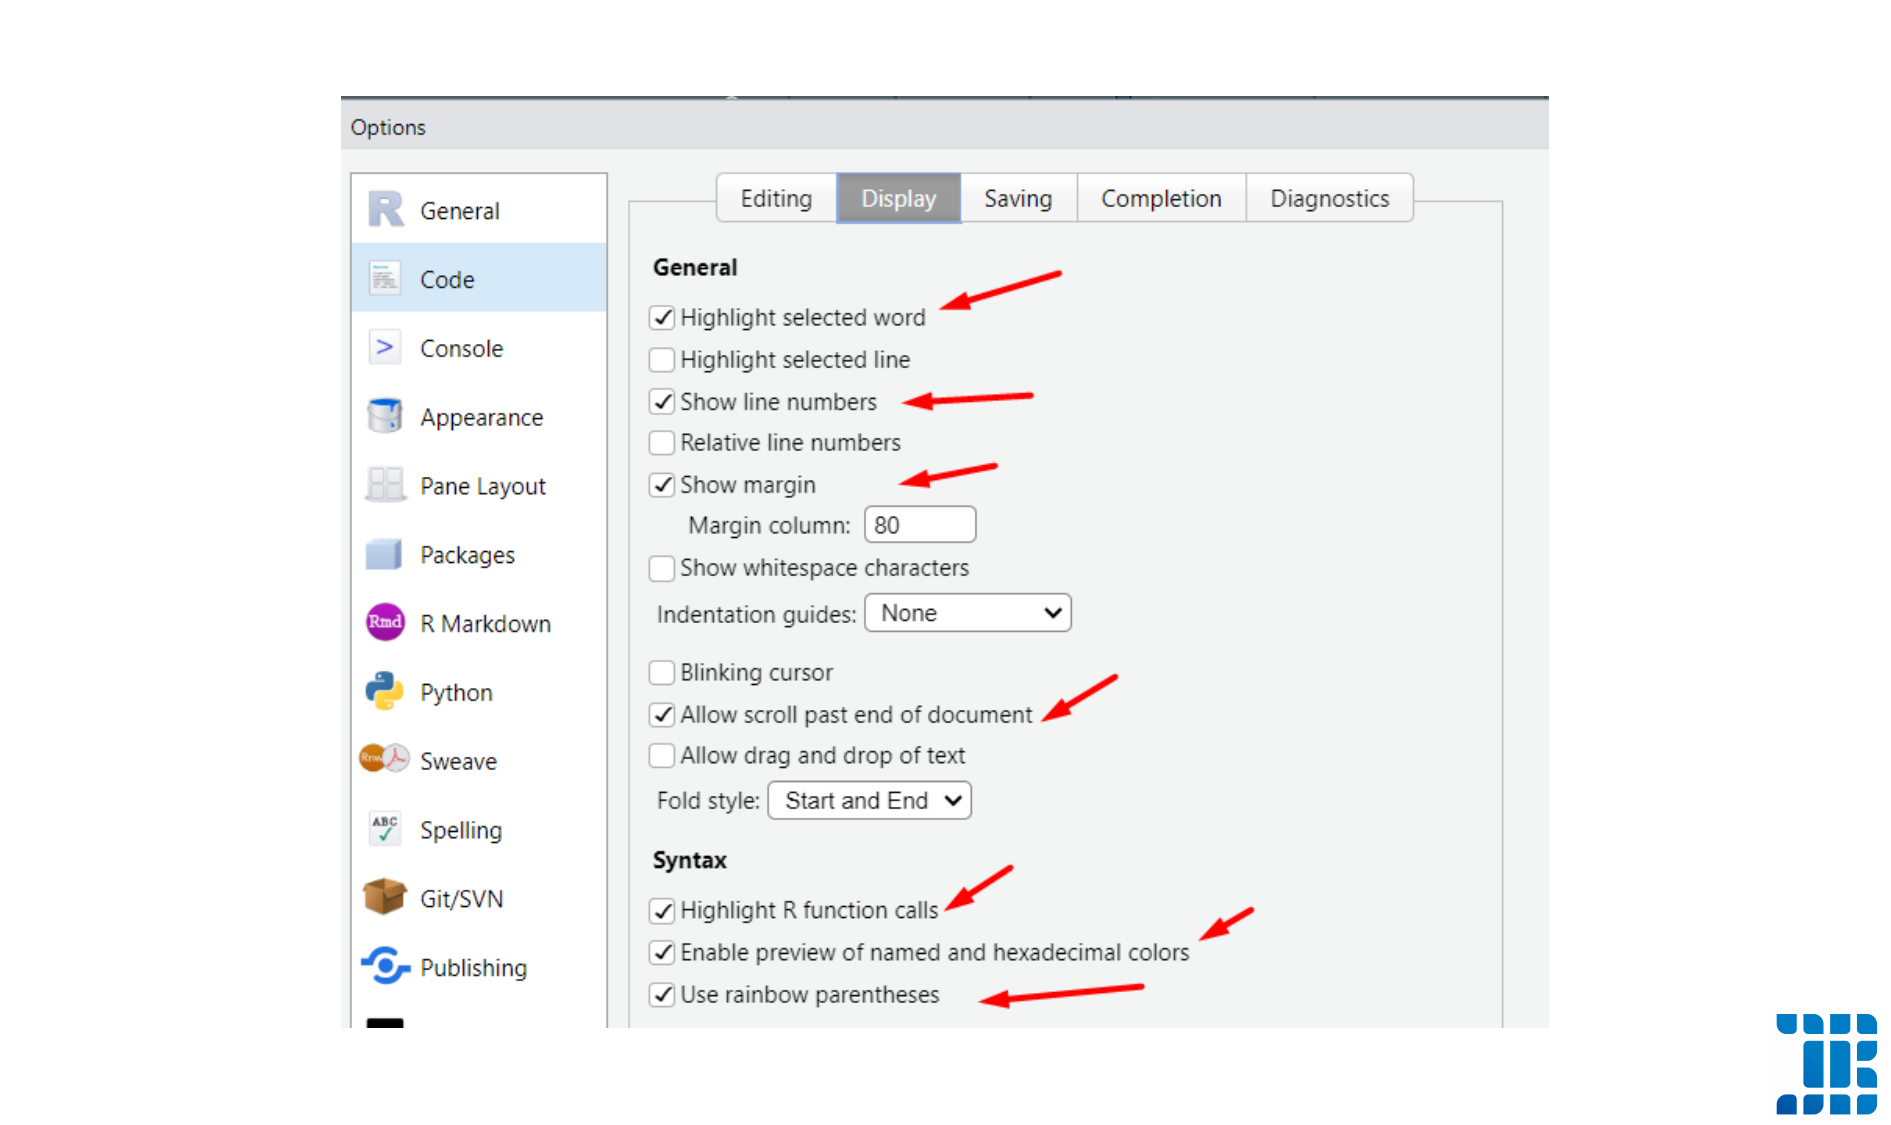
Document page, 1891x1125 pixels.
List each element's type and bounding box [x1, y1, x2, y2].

picture [1769, 1009, 1885, 1122]
picture [341, 96, 1549, 1029]
